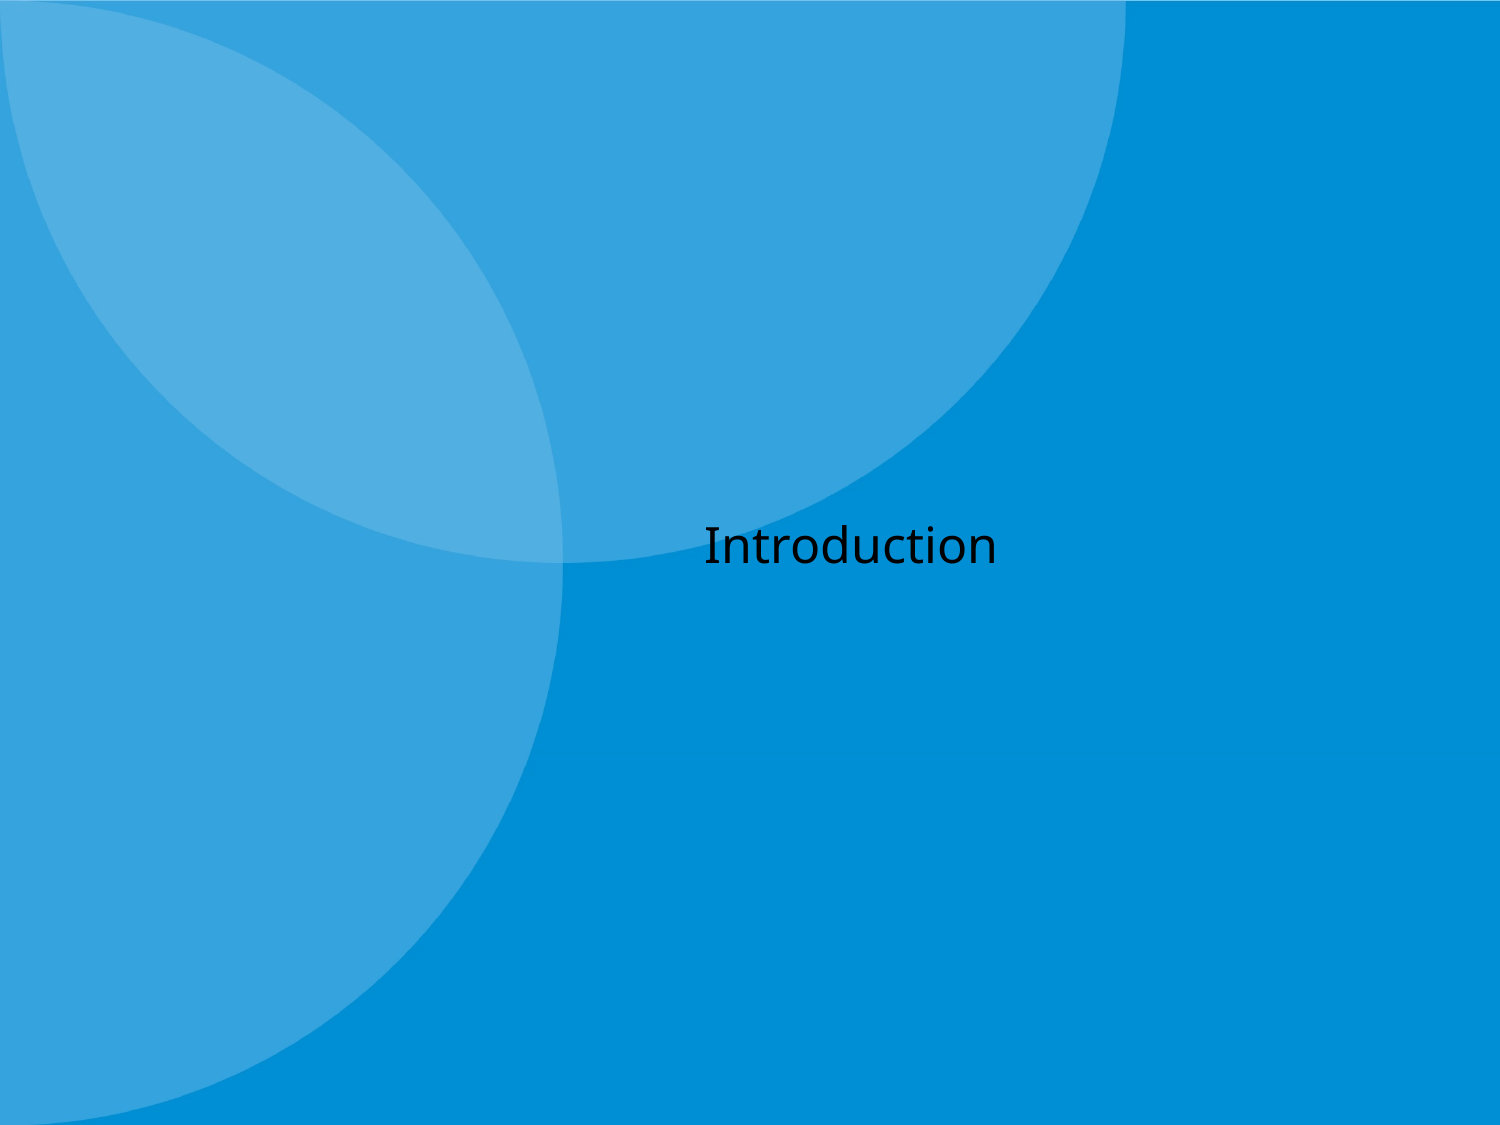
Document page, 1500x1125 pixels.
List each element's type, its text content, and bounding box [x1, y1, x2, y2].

title Introduction [265, 450, 1425, 638]
picture [0, 0, 1500, 1125]
